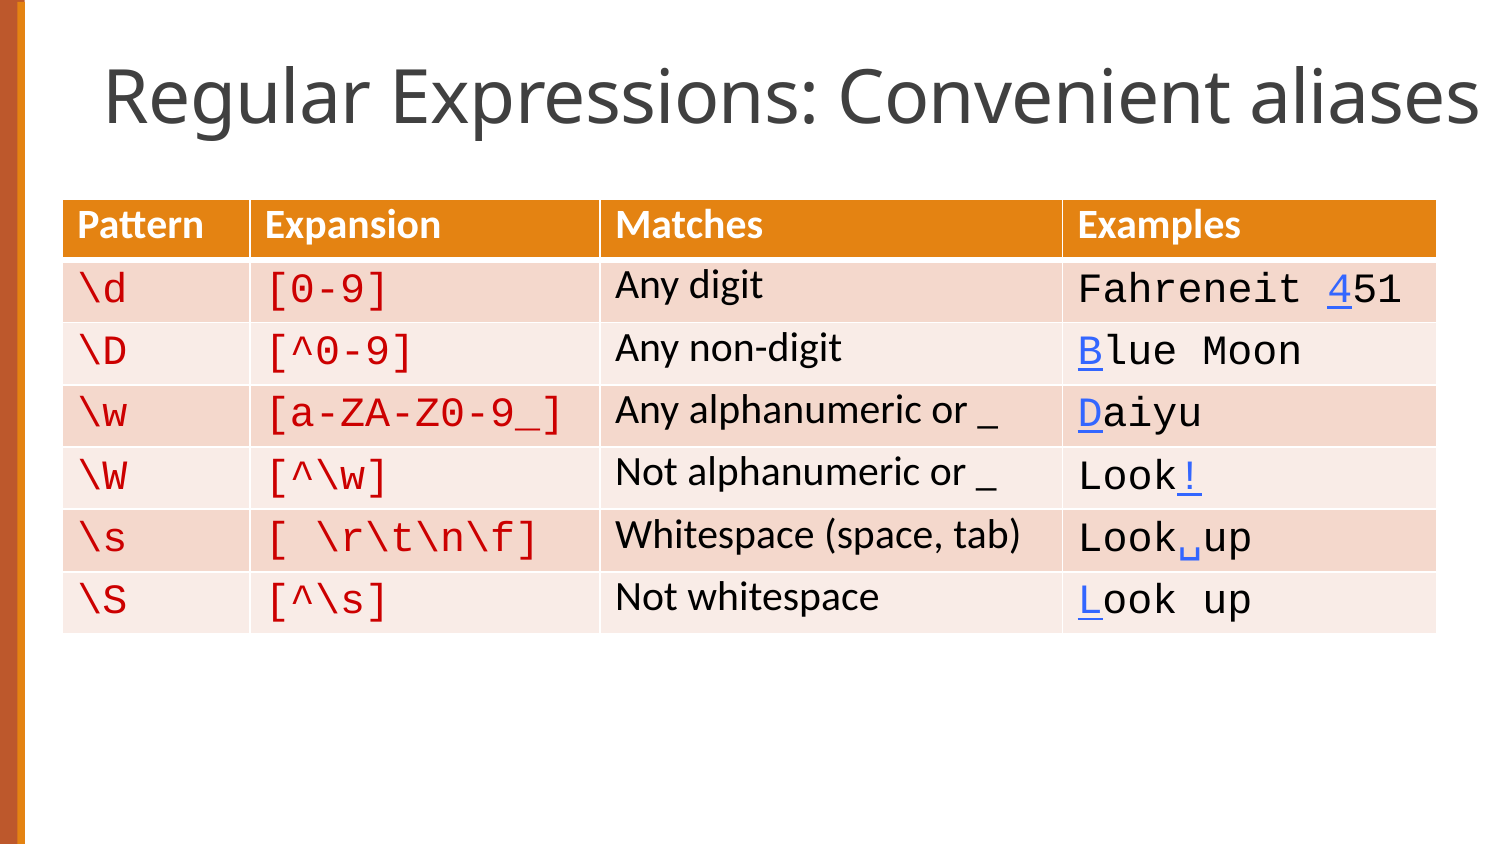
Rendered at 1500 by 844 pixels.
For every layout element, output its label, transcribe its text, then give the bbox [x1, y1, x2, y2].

table_cell [^\s] [251, 573, 599, 633]
table_cell [ \r\t\n\f] [251, 510, 599, 571]
table_header Expansion [251, 200, 599, 257]
table_cell \d [63, 263, 249, 322]
table_cell [^0-9] [251, 323, 599, 384]
table_cell \s [63, 510, 249, 571]
table_cell Look! [1063, 448, 1436, 508]
table_cell \w [63, 386, 249, 446]
table_cell [a-ZA-Z0-9_] [251, 386, 599, 446]
table_cell Any alphanumeric or _ [601, 386, 1062, 446]
table_cell \D [63, 323, 249, 384]
table_cell [0-9] [251, 263, 599, 322]
table_cell Look up [1063, 573, 1436, 633]
table_cell Whitespace (space, tab) [601, 510, 1062, 571]
table_cell Daiyu [1063, 386, 1436, 446]
table_cell Fahreneit 451 [1063, 263, 1436, 322]
table_header Examples [1063, 200, 1436, 257]
table_cell Look␣up [1063, 510, 1436, 571]
table_cell [^\w] [251, 448, 599, 508]
table_header Pattern [63, 200, 249, 257]
table_cell Any non-digit [601, 323, 1062, 384]
table_header Matches [601, 200, 1062, 257]
table_cell \W [63, 448, 249, 508]
table_cell Blue Moon [1063, 323, 1436, 384]
table_cell Not alphanumeric or _ [601, 448, 1062, 508]
table_cell \S [63, 573, 249, 633]
title Regular Expressions: Convenient aliases [87, 24, 1500, 147]
table_cell Not whitespace [601, 573, 1062, 633]
table_cell Any digit [601, 263, 1062, 322]
